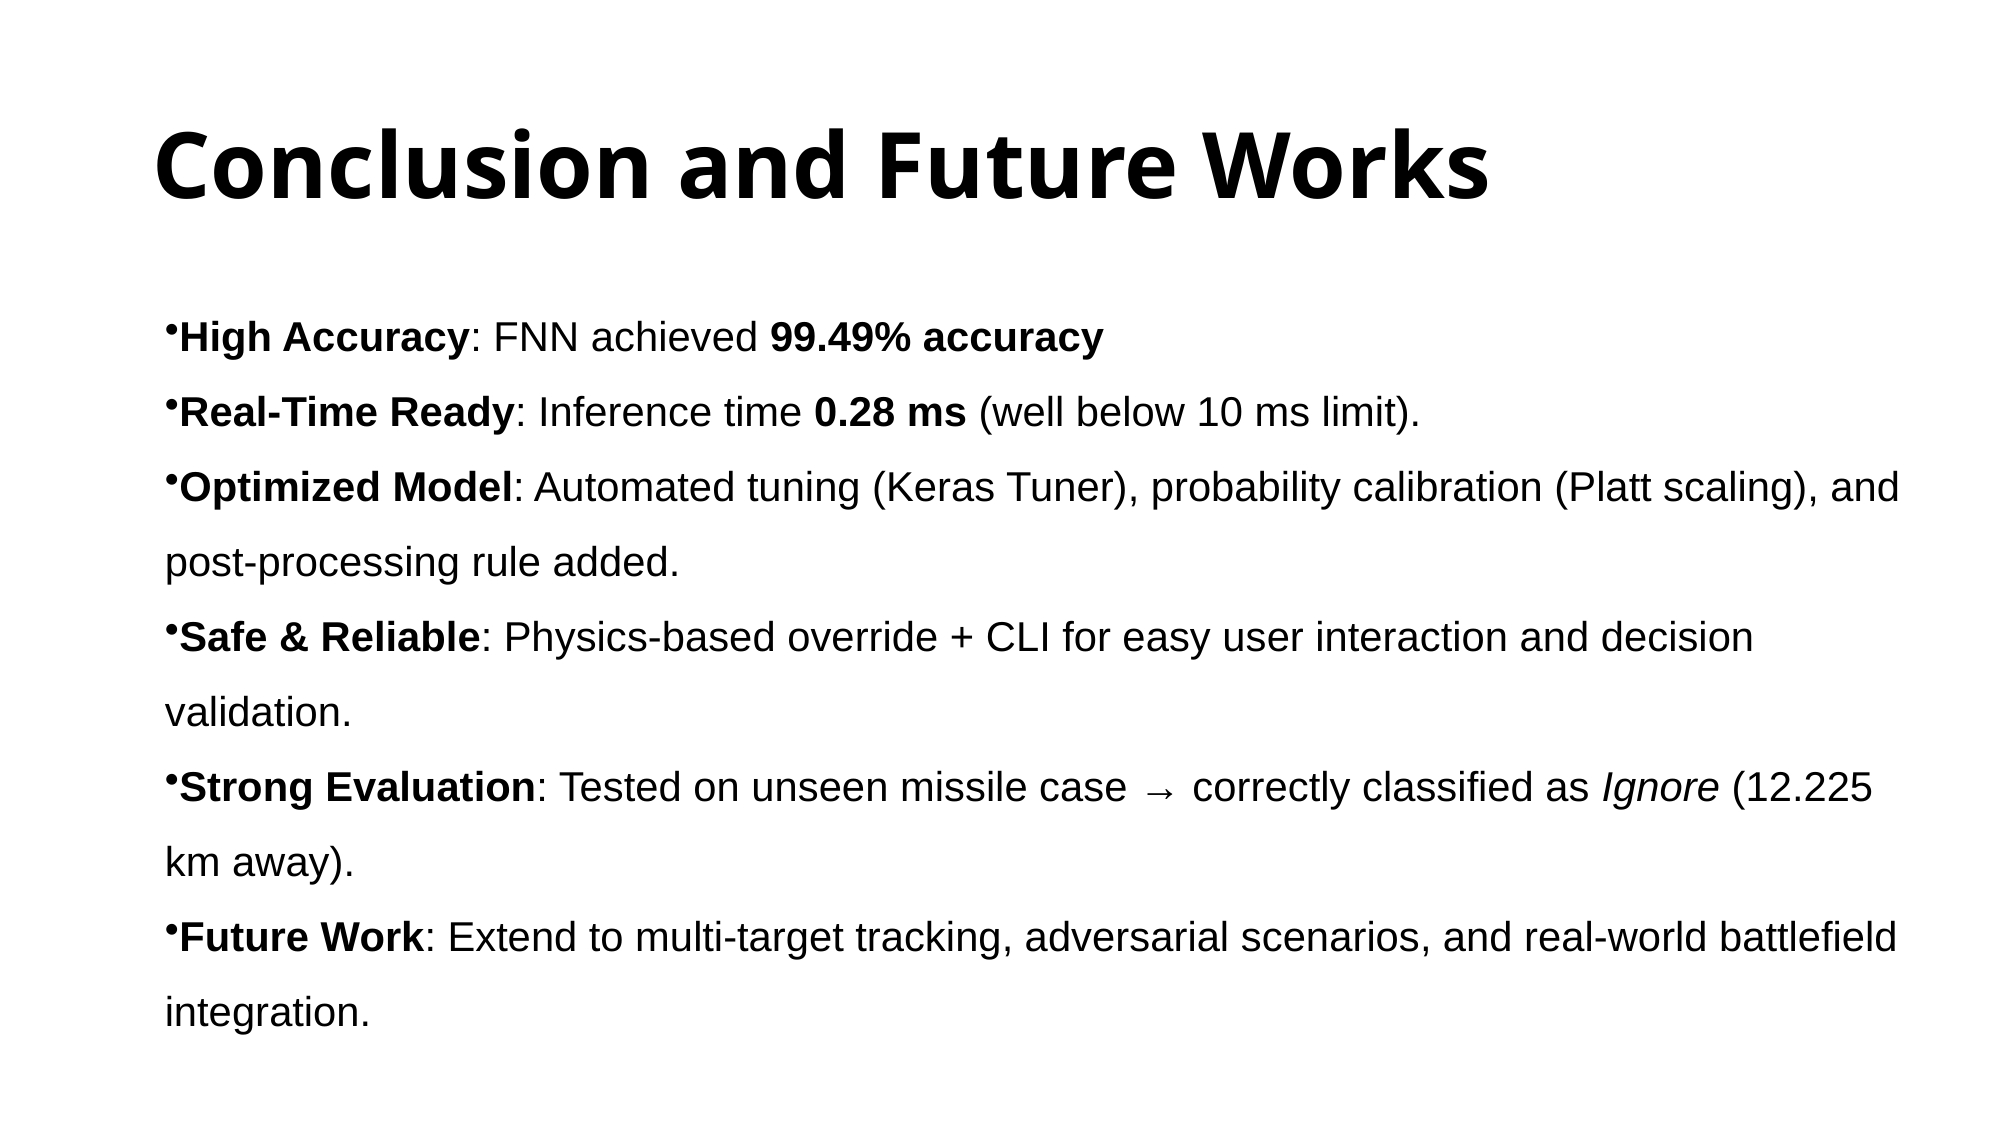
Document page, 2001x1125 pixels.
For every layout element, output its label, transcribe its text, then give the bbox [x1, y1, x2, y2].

text_box High Accuracy: FNN achieved 99.49% accuracy Real-Time Ready: Inference time 0.28 ms (well below 10 ms limit). Optimized Model: Automated tuning (Keras Tuner), probability calibration (Platt scaling), and post-processing rule added. Safe & Reliable: Physics-based override + CLI for easy user interaction and decision validation. Strong Evaluation: Tested on unseen missile case → correctly classified as Ignore (12.225 km away). Future Work: Extend to multi-target tracking, adversarial scenarios, and real-world battlefield integration. [149, 277, 1944, 1042]
title Conclusion and Future Works [137, 59, 1863, 278]
